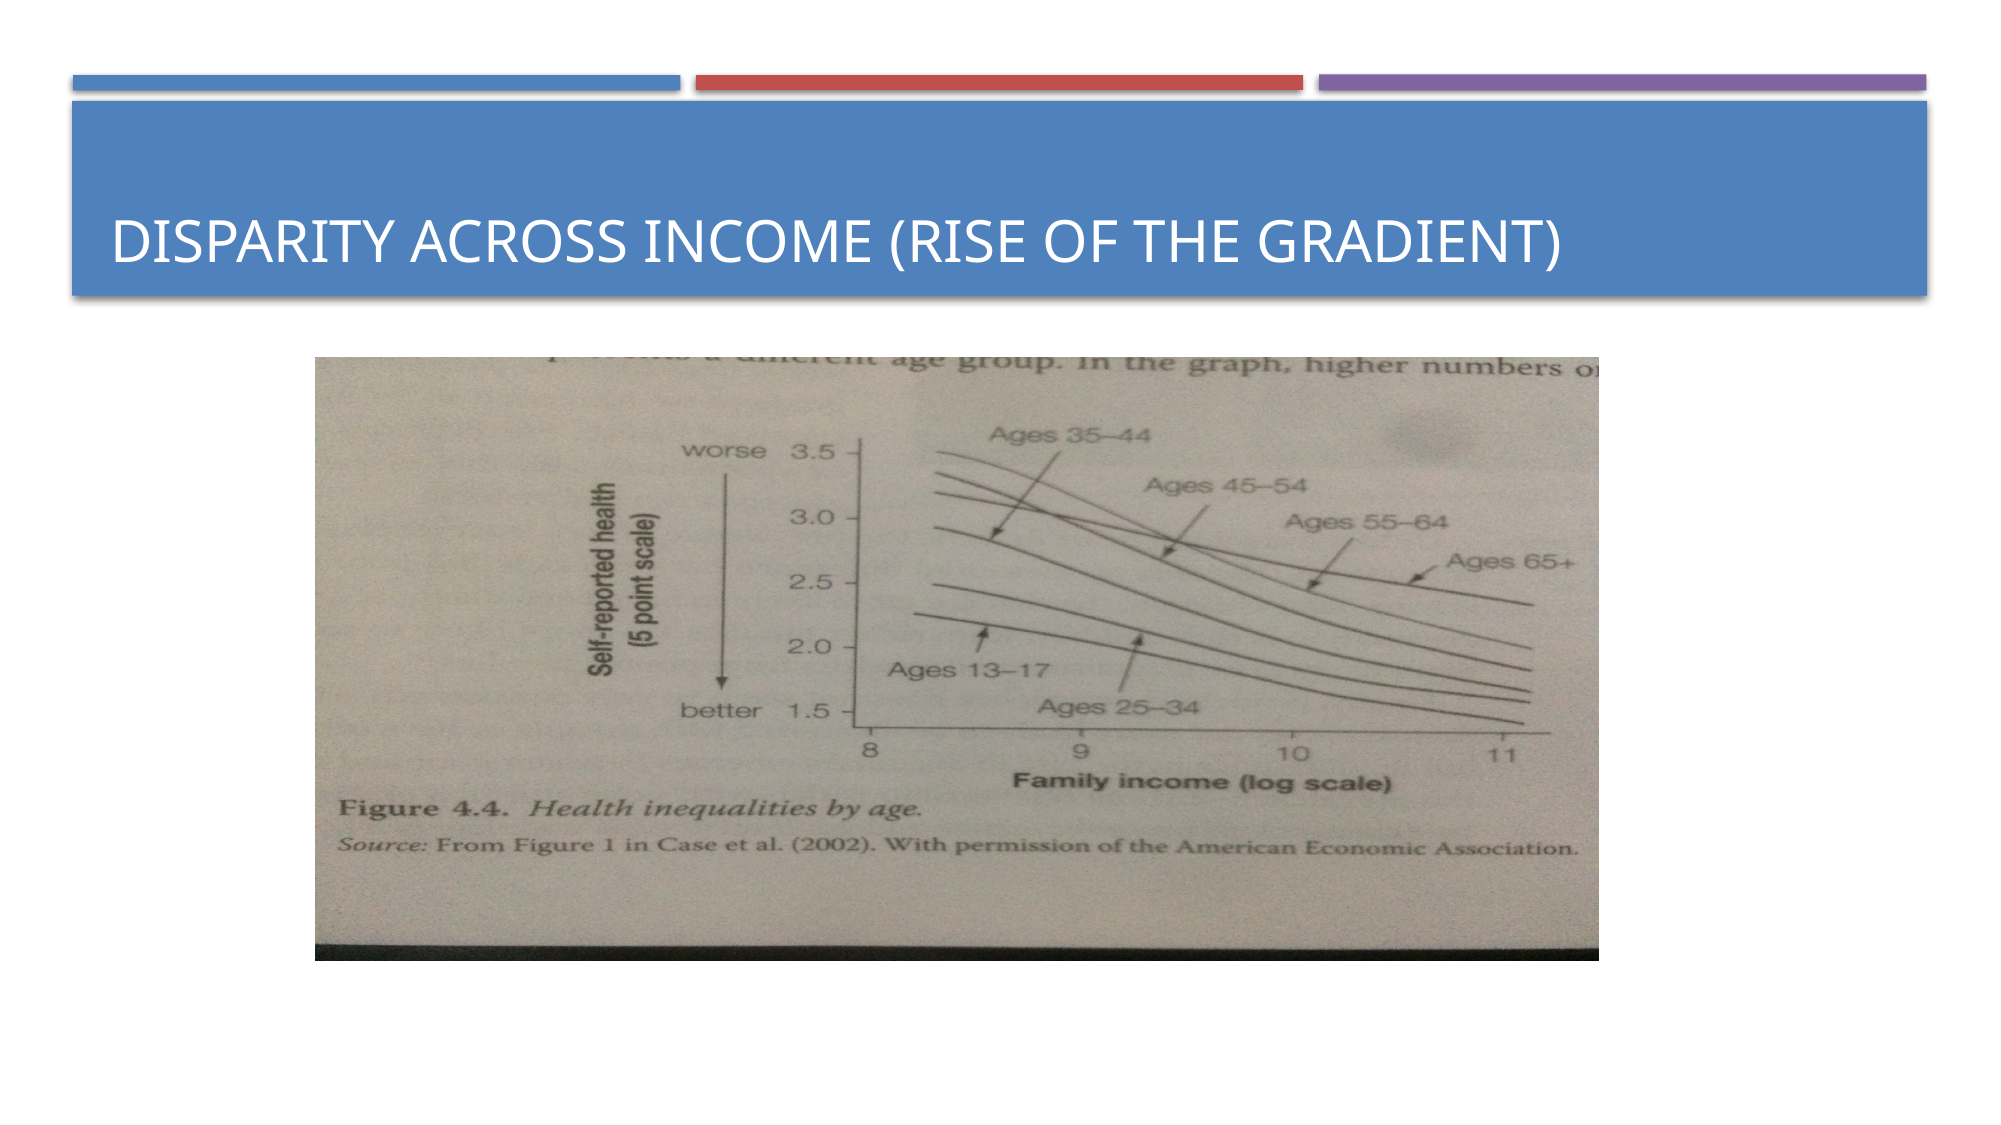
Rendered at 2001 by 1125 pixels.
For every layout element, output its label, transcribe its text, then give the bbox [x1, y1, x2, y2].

picture [315, 357, 1600, 962]
text_box Disparity across income (rise of the gradient) [95, 115, 1905, 282]
